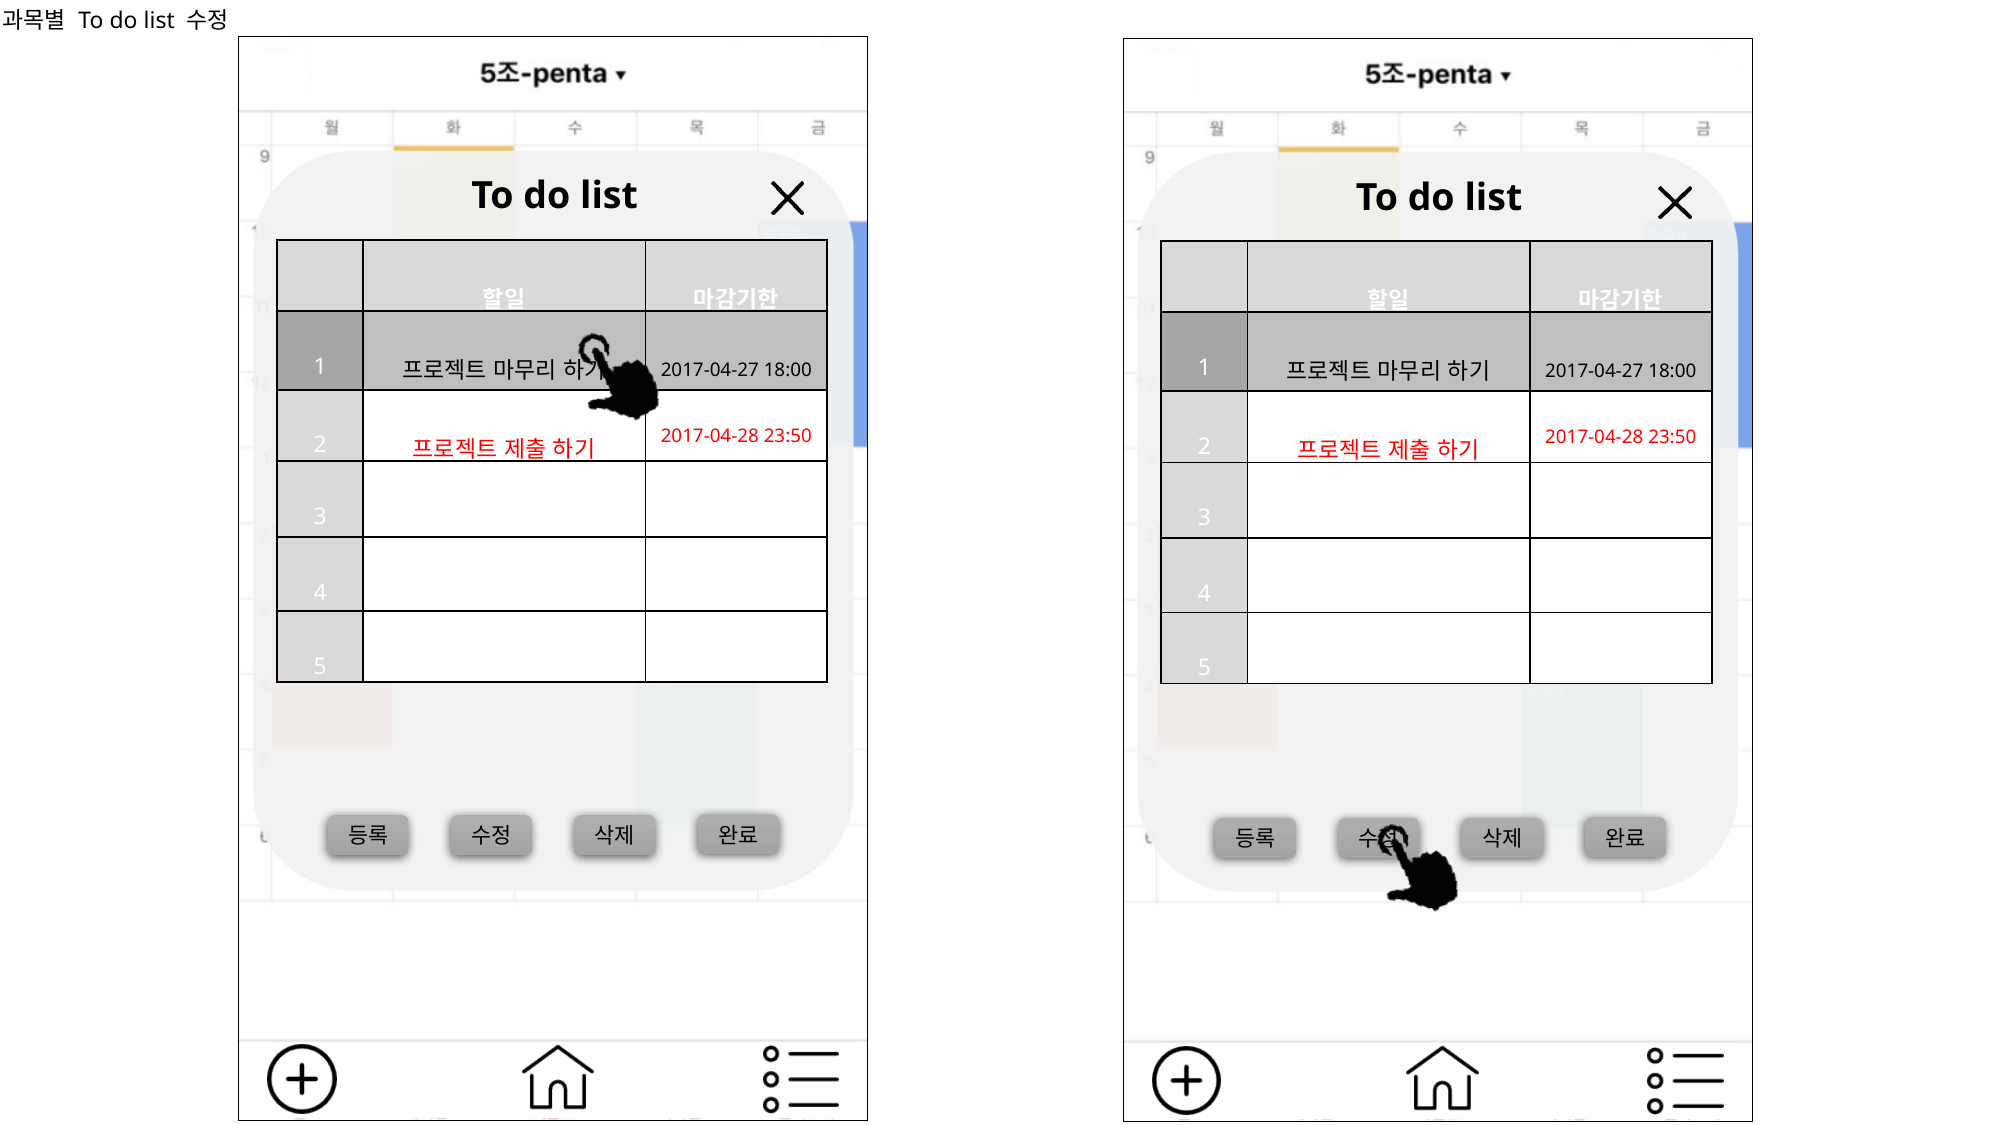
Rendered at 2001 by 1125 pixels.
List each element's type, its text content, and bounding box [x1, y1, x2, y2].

picture [1123, 37, 1753, 1122]
text_box 과목별 To do list 수정 [0, 0, 337, 41]
picture [238, 36, 869, 1121]
